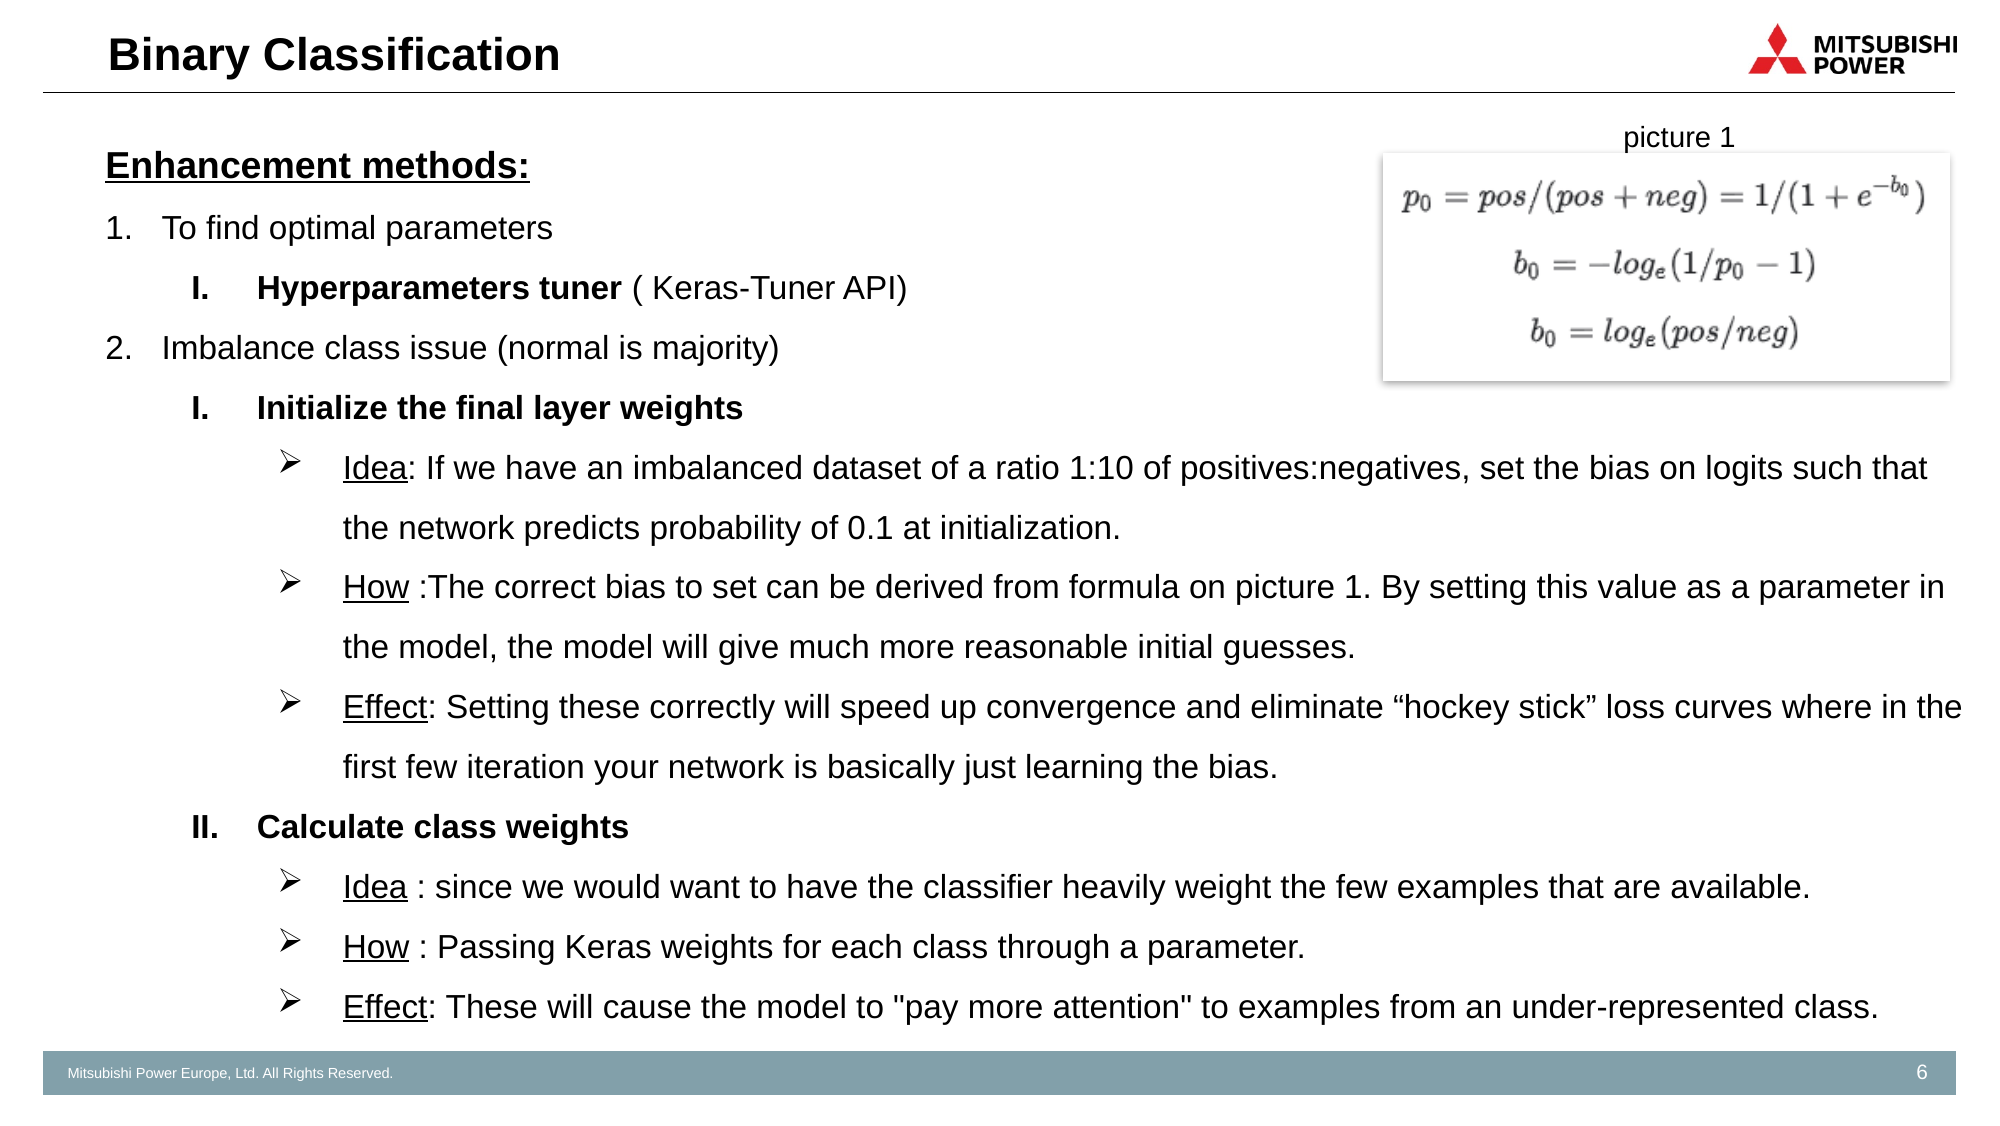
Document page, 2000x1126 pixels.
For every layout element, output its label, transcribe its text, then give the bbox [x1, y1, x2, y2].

picture [1397, 167, 1936, 367]
text_box picture 1 [1608, 110, 1826, 161]
title Binary Classification [90, 22, 1519, 80]
text_box Enhancement methods: To find optimal parameters Hyperparameters tuner ( Keras-Tuner API) Imbalance class issue (normal is majority) Initialize the final layer weights Idea: If we have an imbalanced dataset of a ratio 1:10 of positives:negatives, set the bias on logits such that the network predicts probability of 0.1 at initialization. How :The correct bias to set can be derived from formula on picture 1. By setting this value as a parameter in the model, the model will give much more reasonable initial guesses. Effect: Setting these correctly will speed up convergence and eliminate “hockey stick” loss curves where in the first few iteration your network is basically just learning the bias. Calculate class weights Idea : since we would want to have the classifier heavily weight the few examples that are available. How : Passing Keras weights for each class through a parameter. Effect: These will cause the model to "pay more attention" to examples from an under-represented class. [90, 111, 2000, 1033]
picture [43, 1051, 1956, 1095]
picture [1748, 23, 1957, 74]
